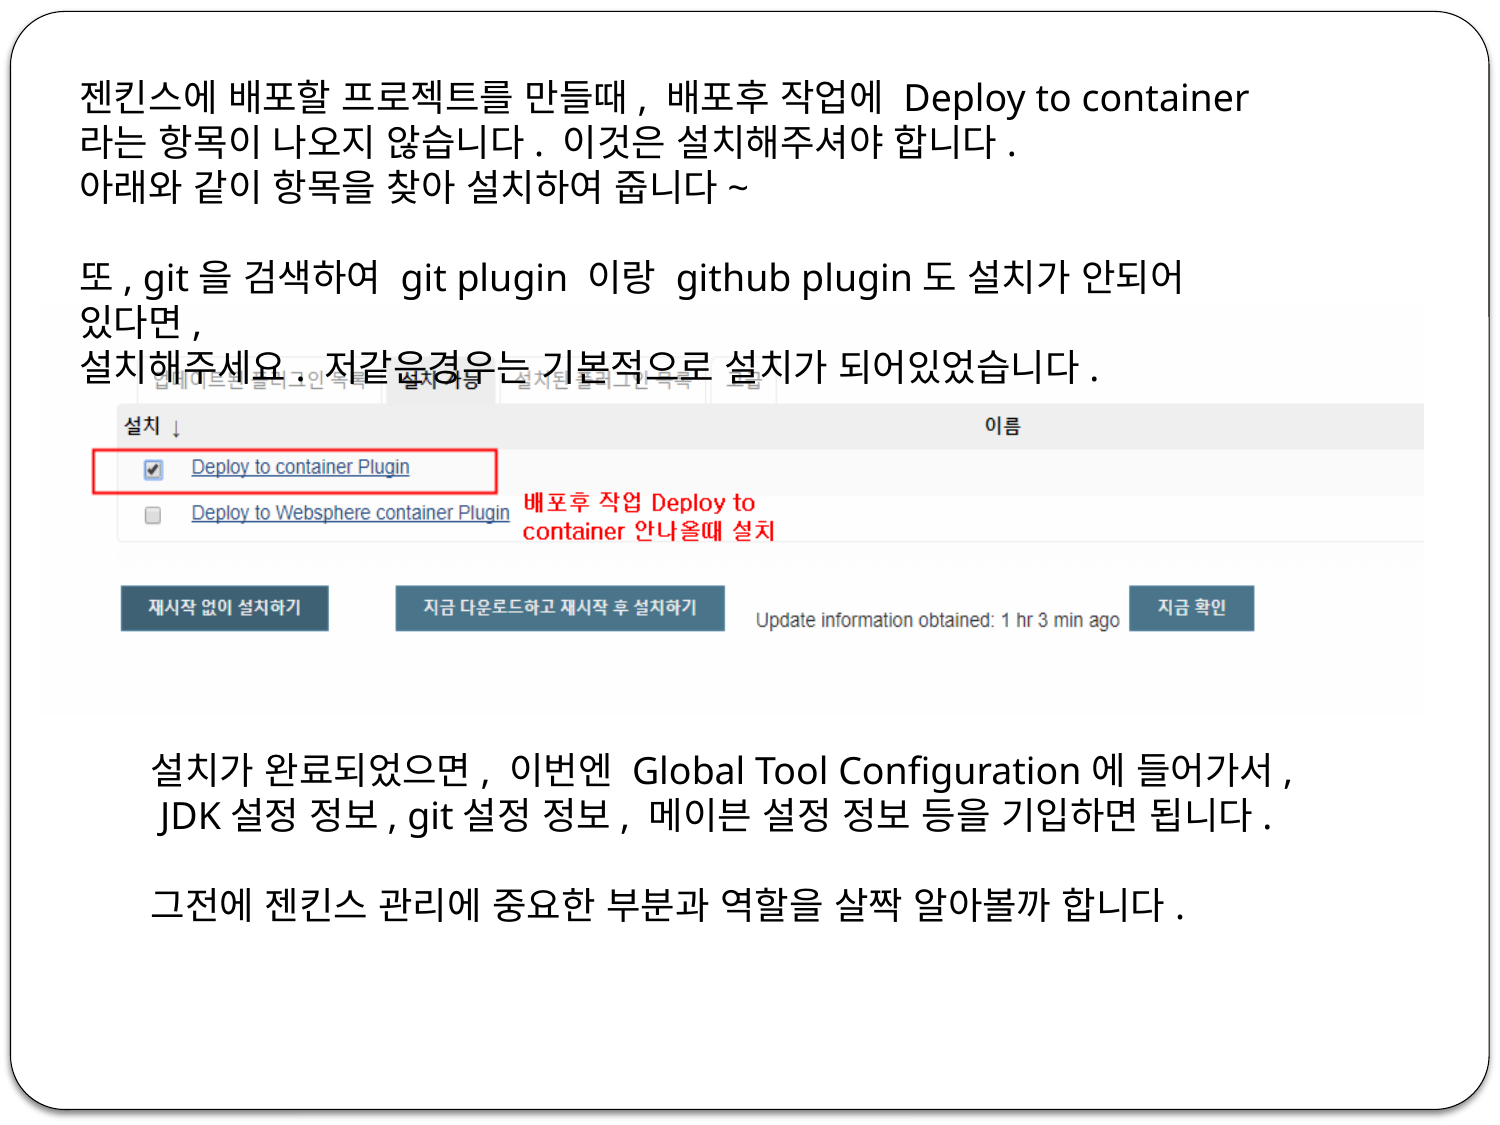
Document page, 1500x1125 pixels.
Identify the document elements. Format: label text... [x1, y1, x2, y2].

picture [41, 302, 1424, 717]
text_box 젠킨스에 배포할 프로젝트를 만들때, 배포후 작업에 Deploy to container 라는 항목이 나오지 않습니다. 이것은 설치해주셔야 합니다. 아래와 같이 항목을 찾아 설치하여 줍니다~ 또, git을 검색하여 git plugin 이랑 github plugin도 설치가 안되어 있다면, 설치해주세요. 저같은경우는 기본적으로 설치가 되어있었습니다. [64, 66, 1306, 300]
text_box 설치가 완료되었으면, 이번엔 Global Tool Configuration에 들어가서, JDK설정 정보, git설정 정보, 메이븐 설정 정보 등을 기입하면 됩니다. 그전에 젠킨스 관리에 중요한 부분과 역할을 살짝 알아볼까 합니다. [135, 739, 1471, 935]
